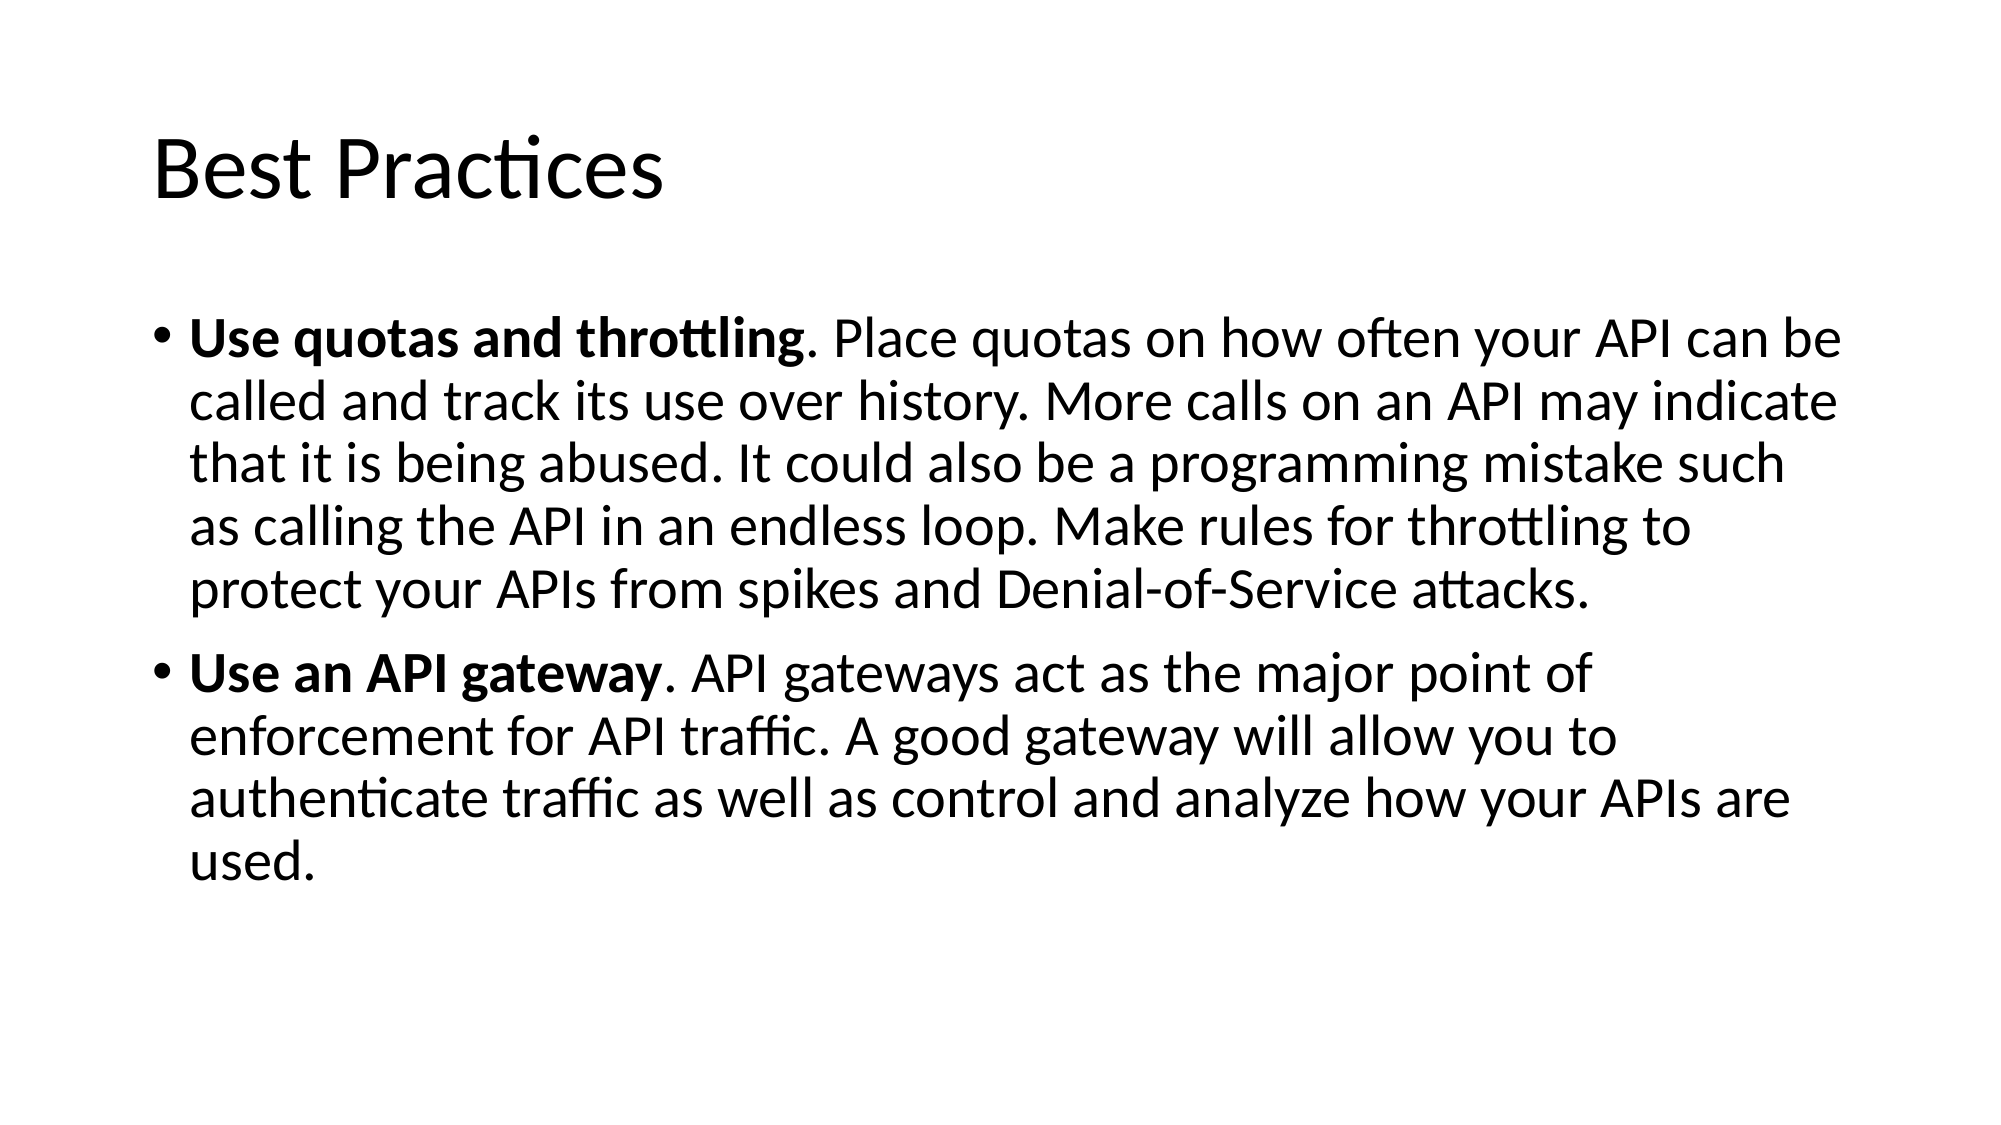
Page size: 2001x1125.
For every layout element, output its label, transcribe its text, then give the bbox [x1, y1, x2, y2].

list Use quotas and throttling. Place quotas on how often your API can be called and track its use over history. More calls on an API may indicate that it is being abused. It could also be a programming mistake such as calling the API in an endless loop. Make rules for throttling to protect your APIs from spikes and Denial-of-Service attacks. Use an API gateway. API gateways act as the major point of enforcement for API traffic. A good gateway will allow you to authenticate traffic as well as control and analyze how your APIs are used. [137, 299, 1863, 1014]
title Best Practices [137, 59, 1863, 278]
